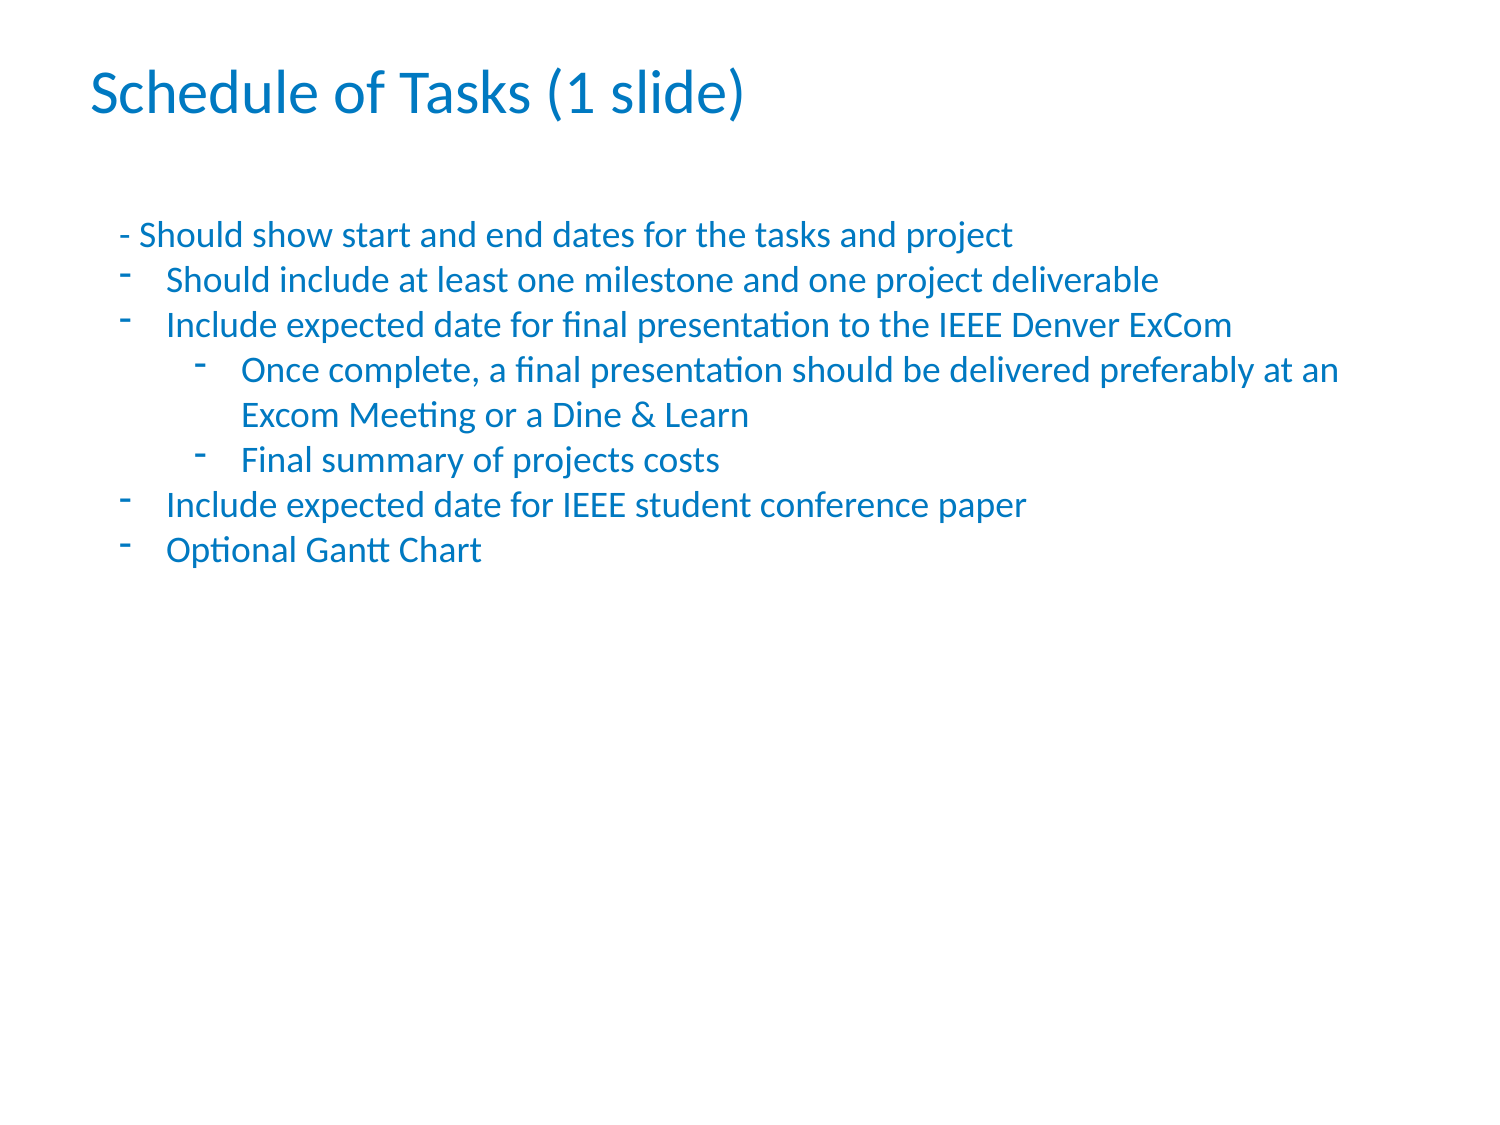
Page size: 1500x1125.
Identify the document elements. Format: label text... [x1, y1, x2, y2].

text_box - Should show start and end dates for the tasks and project Should include at least one milestone and one project deliverable Include expected date for final presentation to the IEEE Denver ExCom Once complete, a final presentation should be delivered preferably at an Excom Meeting or a Dine & Learn Final summary of projects costs Include expected date for IEEE student conference paper Optional Gantt Chart [104, 202, 1384, 622]
title Schedule of Tasks (1 slide) [75, 42, 1425, 135]
